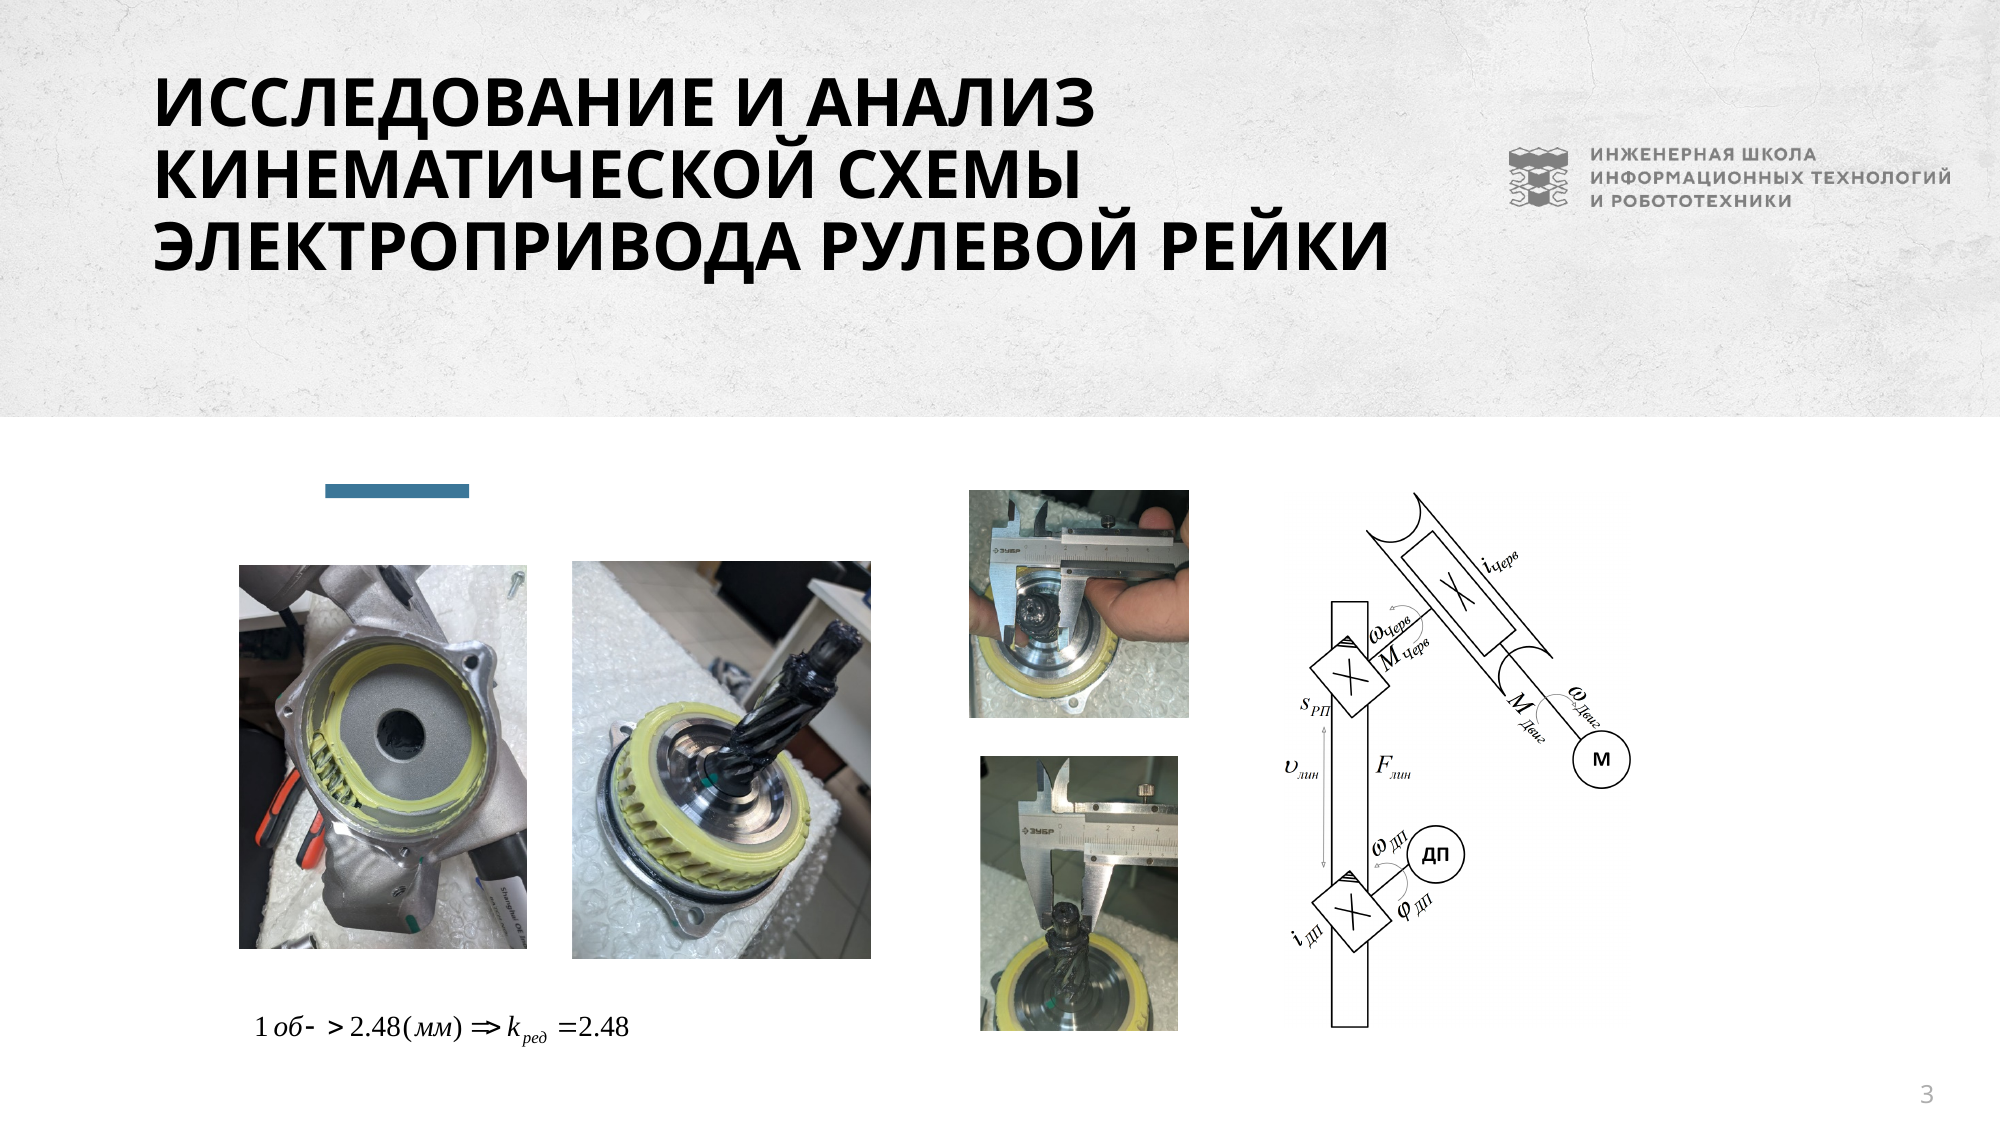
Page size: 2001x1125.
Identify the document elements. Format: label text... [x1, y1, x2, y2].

title Исследование и анализ кинематической схемы электропривода рулевой рейки [137, 47, 1498, 307]
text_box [253, 1009, 633, 1053]
picture [980, 756, 1178, 1032]
picture [1284, 492, 1631, 1028]
picture [238, 565, 527, 949]
picture [969, 490, 1189, 718]
picture [1509, 147, 1950, 207]
picture [572, 561, 871, 959]
slide_number 3 [1631, 1066, 1950, 1125]
